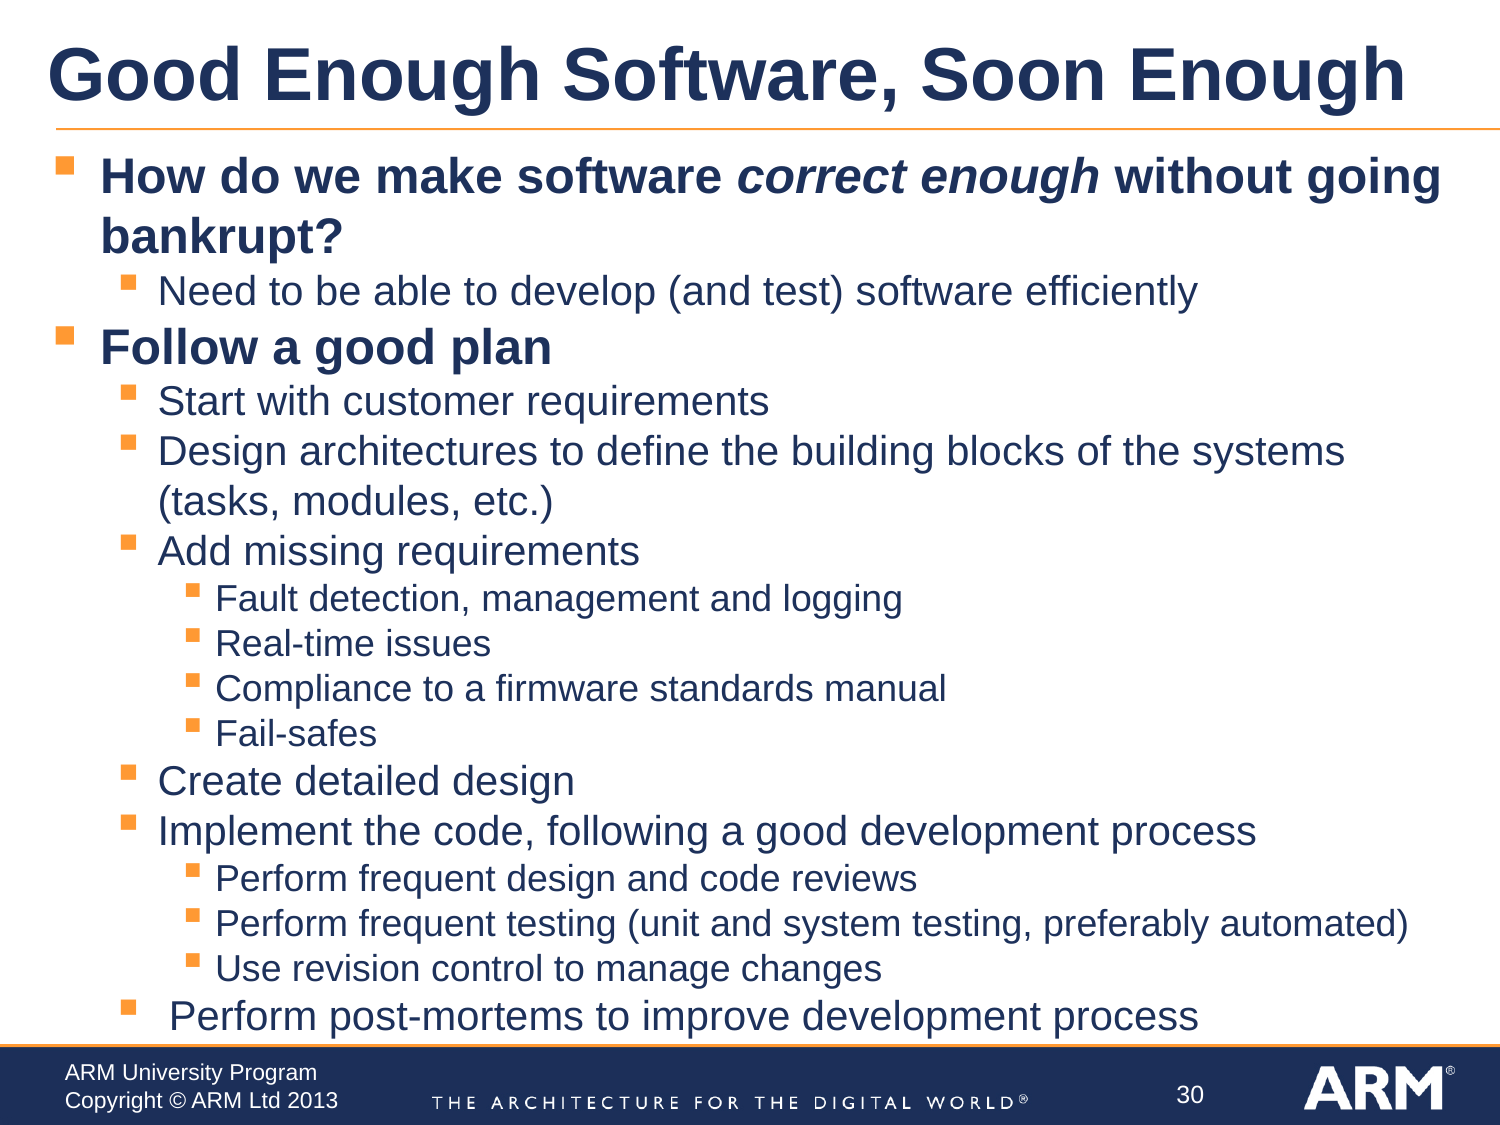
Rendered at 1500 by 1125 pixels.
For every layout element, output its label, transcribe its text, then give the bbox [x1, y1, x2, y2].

list How do we make software correct enough without going bankrupt? Need to be able to develop (and test) software efficiently Follow a good plan Start with customer requirements Design architectures to define the building blocks of the systems (tasks, modules, etc.) Add missing requirements Fault detection, management and logging Real-time issues Compliance to a firmware standards manual Fail-safes Create detailed design Implement the code, following a good development process Perform frequent design and code reviews Perform frequent testing (unit and system testing, preferably automated) Use revision control to manage changes Perform post-mortems to improve development process [37, 137, 1488, 1051]
title Good Enough Software, Soon Enough [34, 1, 1500, 141]
picture [0, 1048, 1500, 1125]
